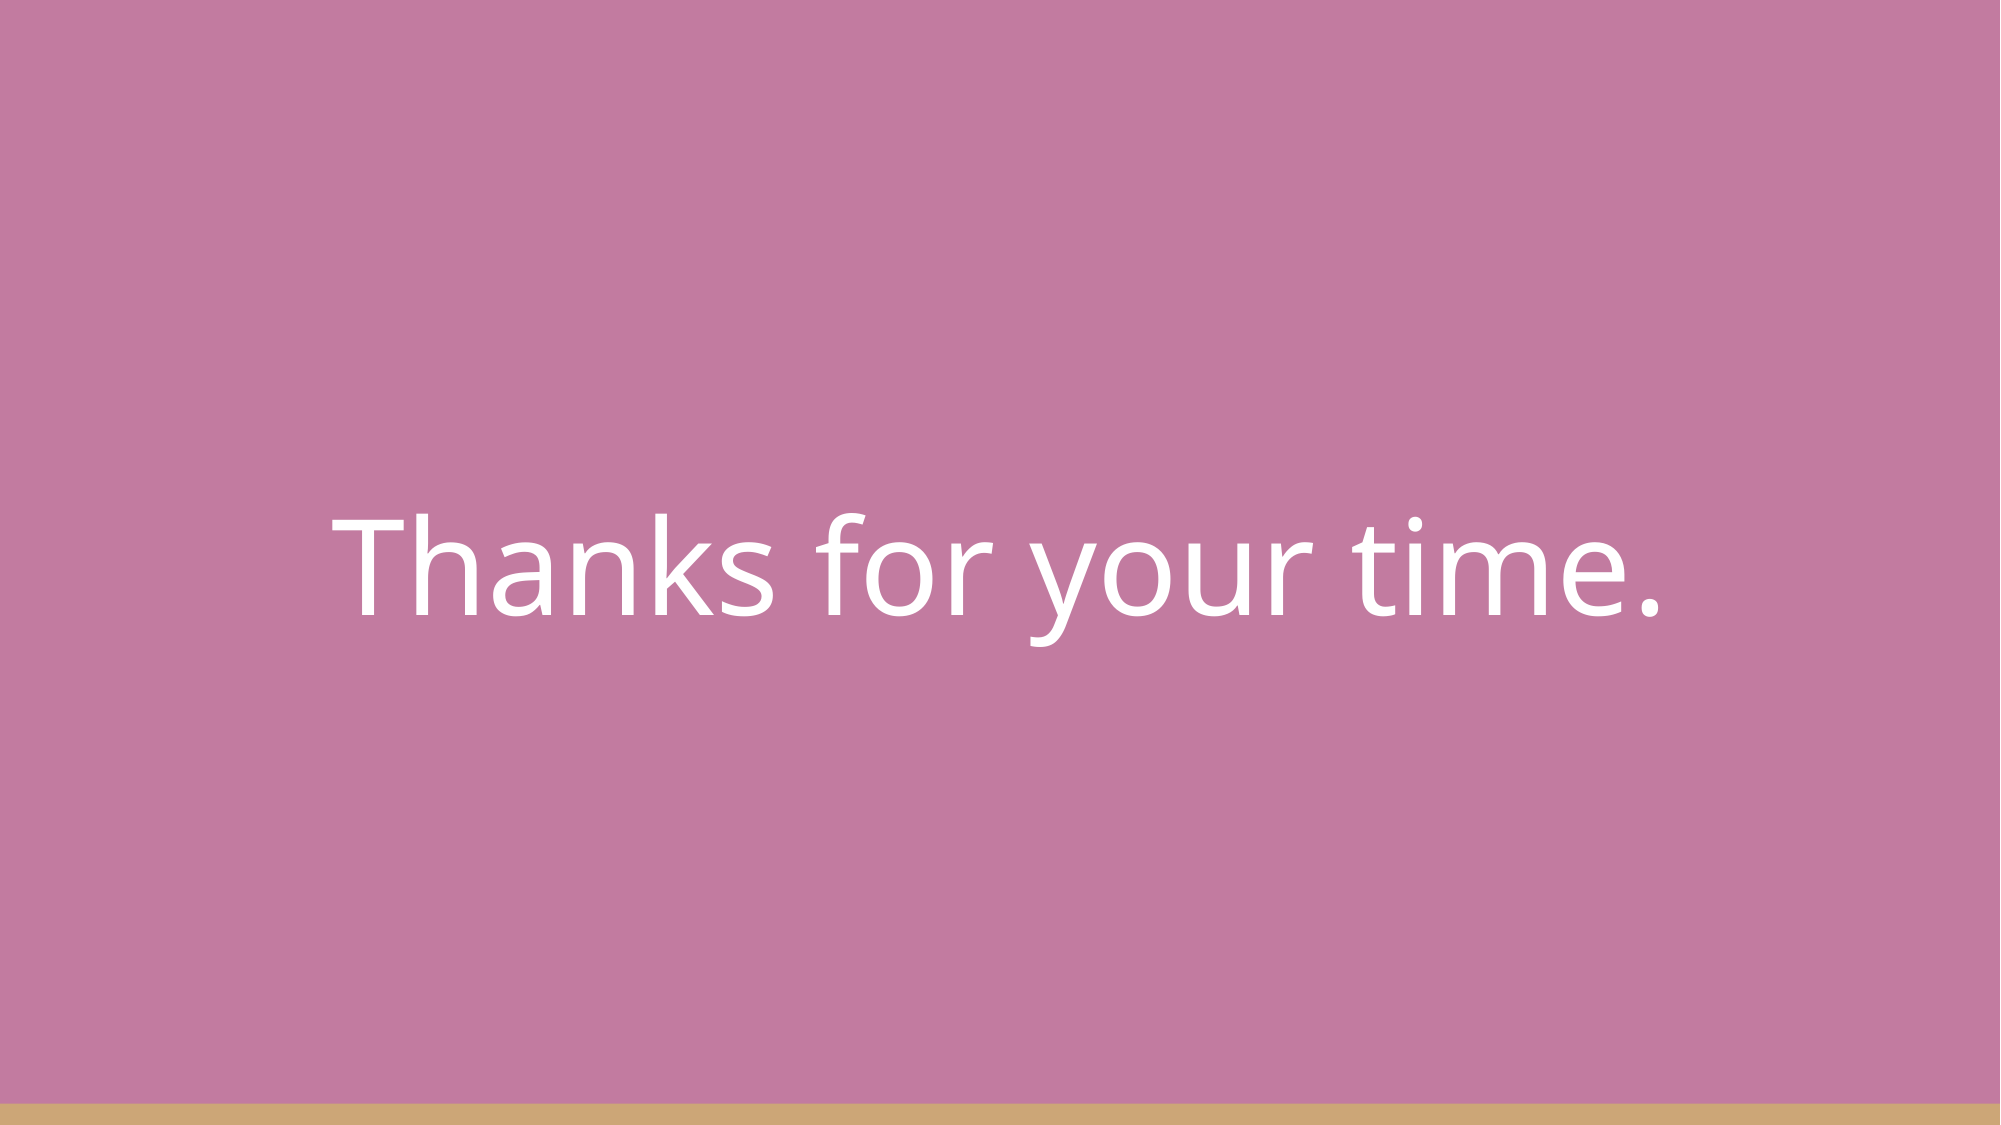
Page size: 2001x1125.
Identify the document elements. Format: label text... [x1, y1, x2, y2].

title Thanks for your time. [68, 169, 1932, 956]
